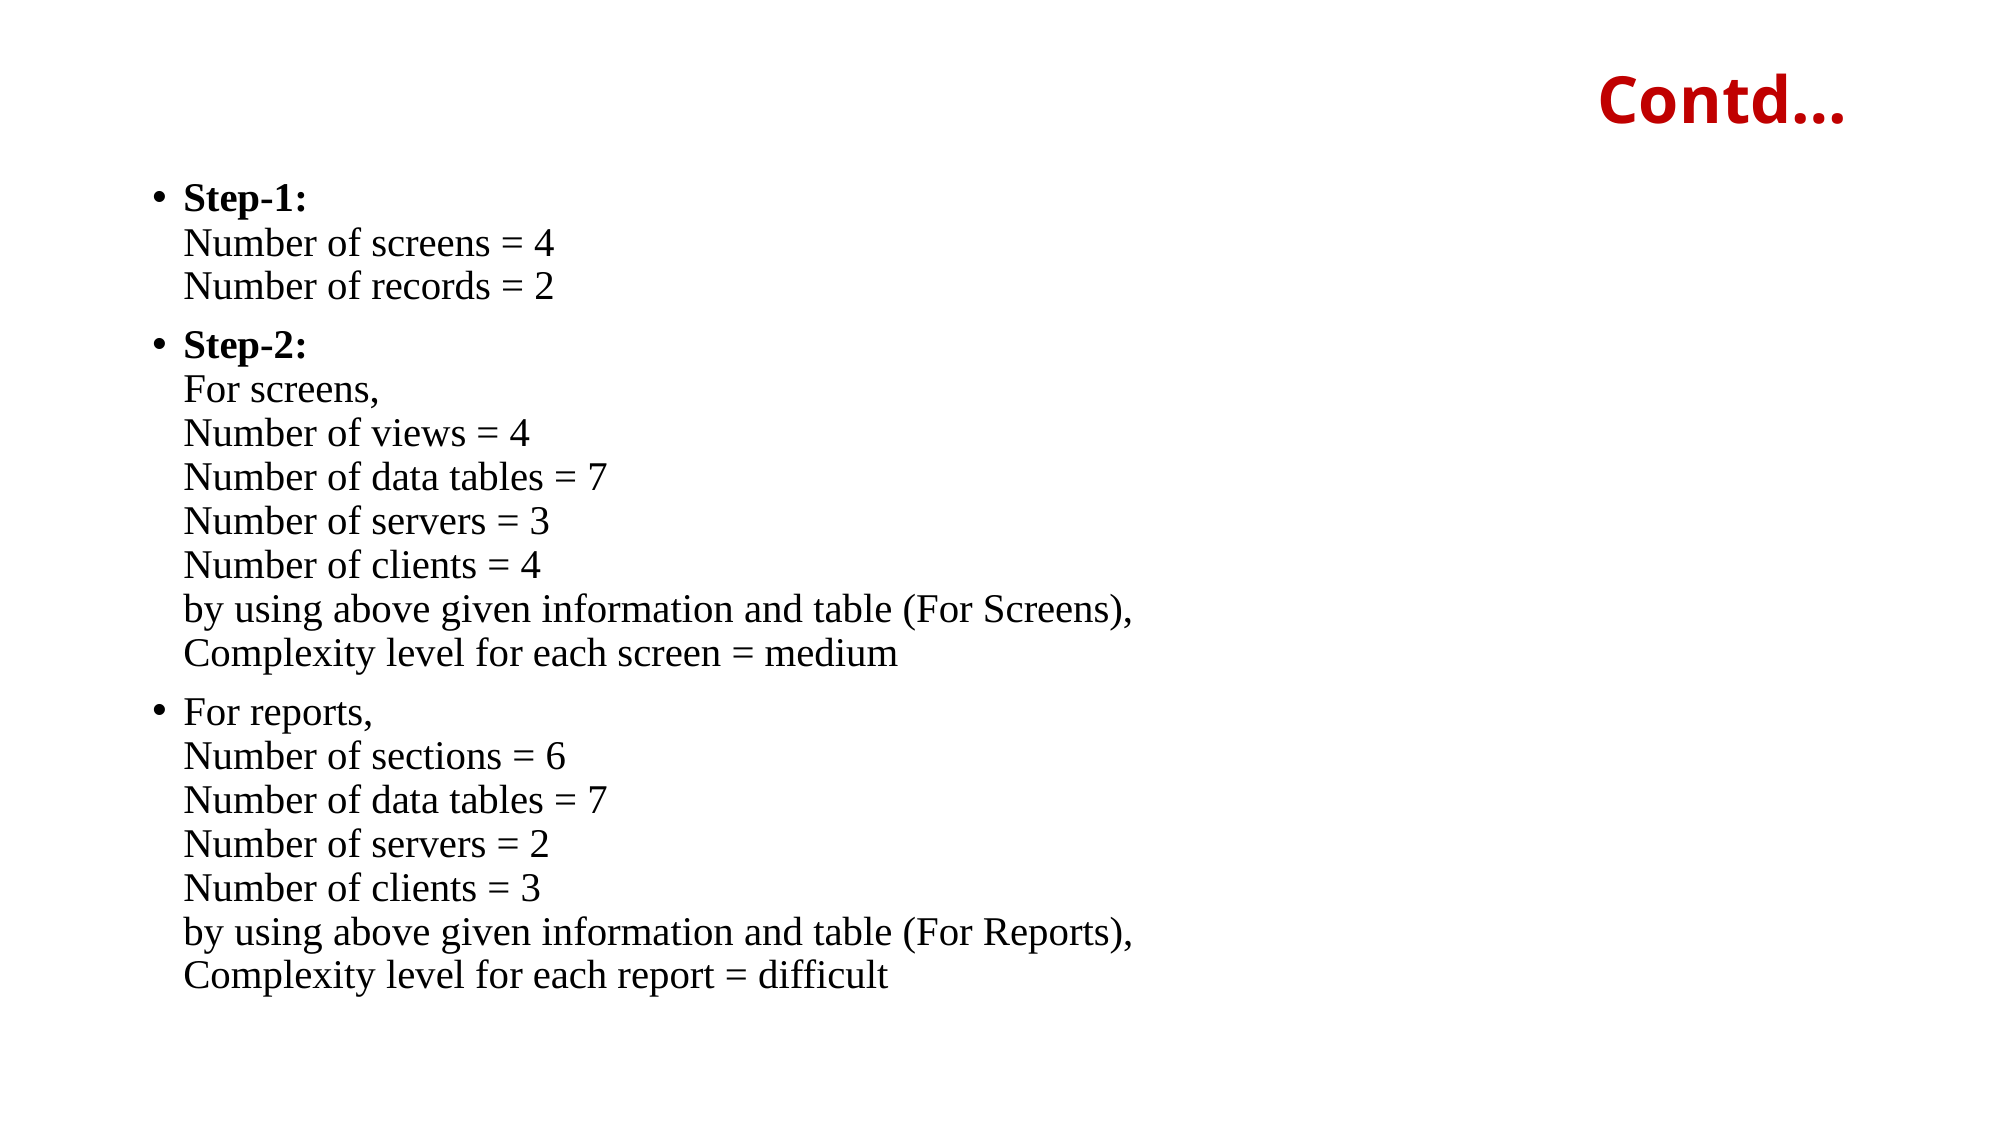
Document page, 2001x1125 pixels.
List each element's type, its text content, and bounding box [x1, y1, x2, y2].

list Step-1: Number of screens = 4 Number of records = 2 Step-2: For screens, Number of views = 4 Number of data tables = 7 Number of servers = 3 Number of clients = 4 by using above given information and table (For Screens), Complexity level for each screen = medium For reports, Number of sections = 6 Number of data tables = 7 Number of servers = 2 Number of clients = 3 by using above given information and table (For Reports), Complexity level for each report = difficult [137, 169, 1863, 1014]
title Contd… [137, 59, 1863, 146]
